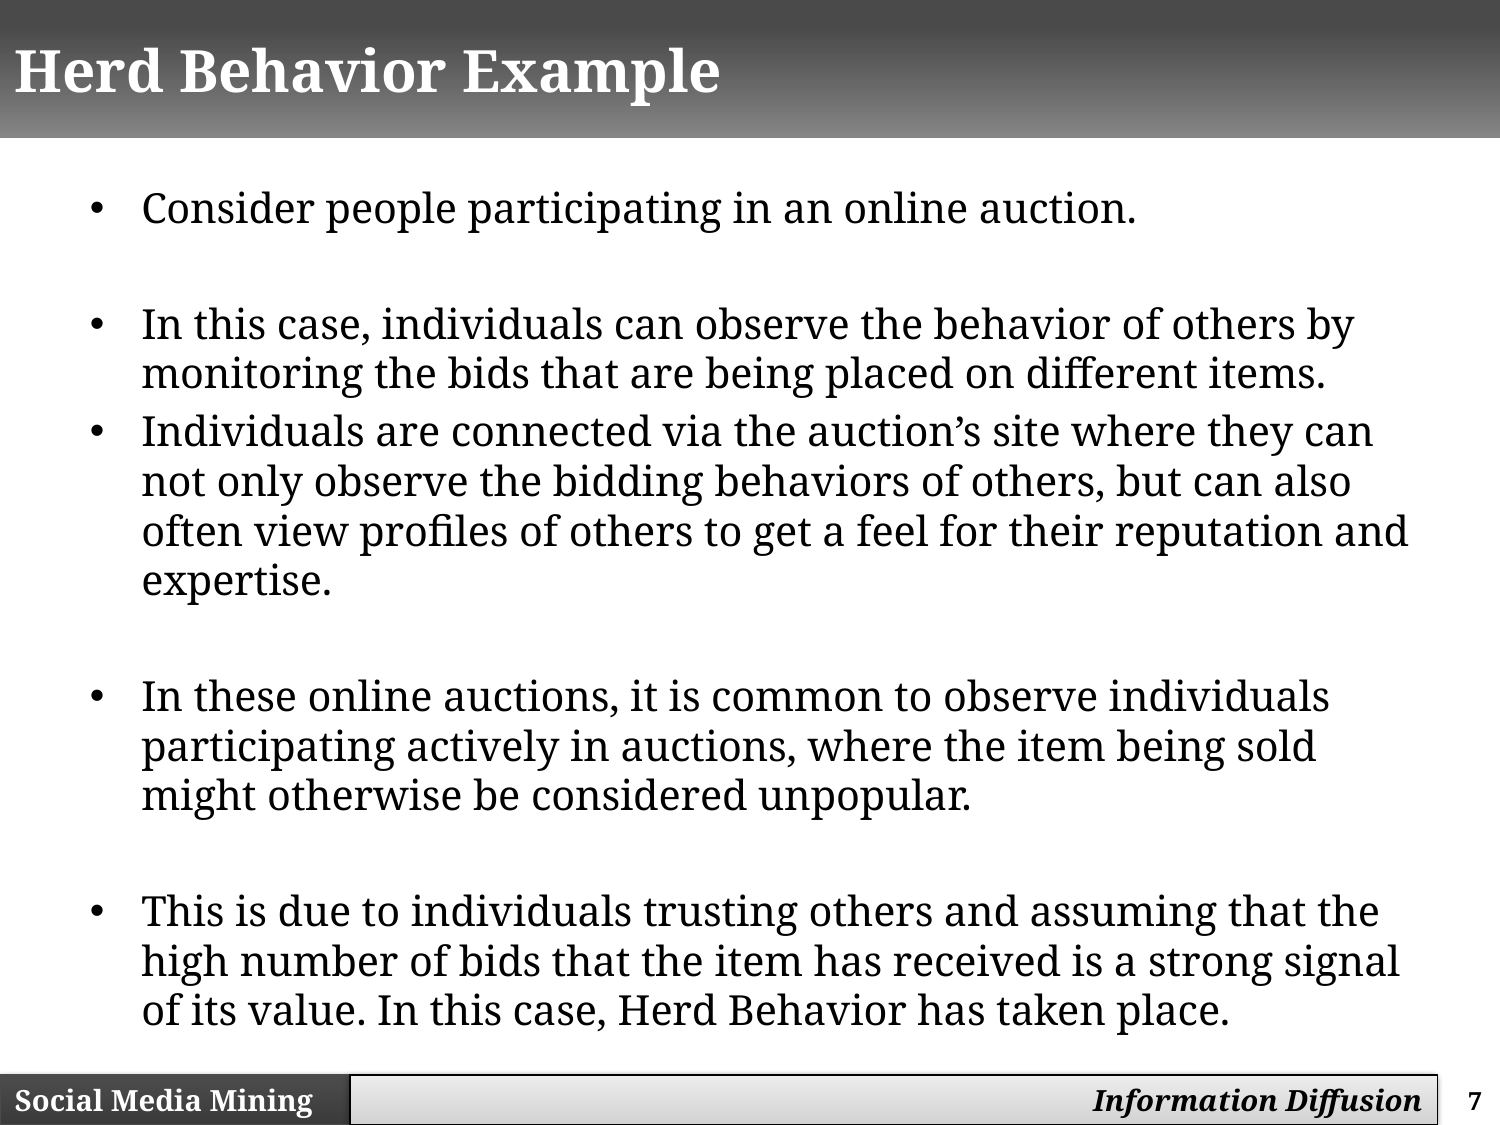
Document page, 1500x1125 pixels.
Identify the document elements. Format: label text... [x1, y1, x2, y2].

list Consider people participating in an online auction. In this case, individuals can observe the behavior of others by monitoring the bids that are being placed on different items. Individuals are connected via the auction’s site where they can not only observe the bidding behaviors of others, but can also often view profiles of others to get a feel for their reputation and expertise. In these online auctions, it is common to observe individuals participating actively in auctions, where the item being sold might otherwise be considered unpopular. This is due to individuals trusting others and assuming that the high number of bids that the item has received is a strong signal of its value. In this case, Herd Behavior has taken place. [75, 174, 1425, 1048]
title Herd Behavior Example [0, 0, 1500, 138]
